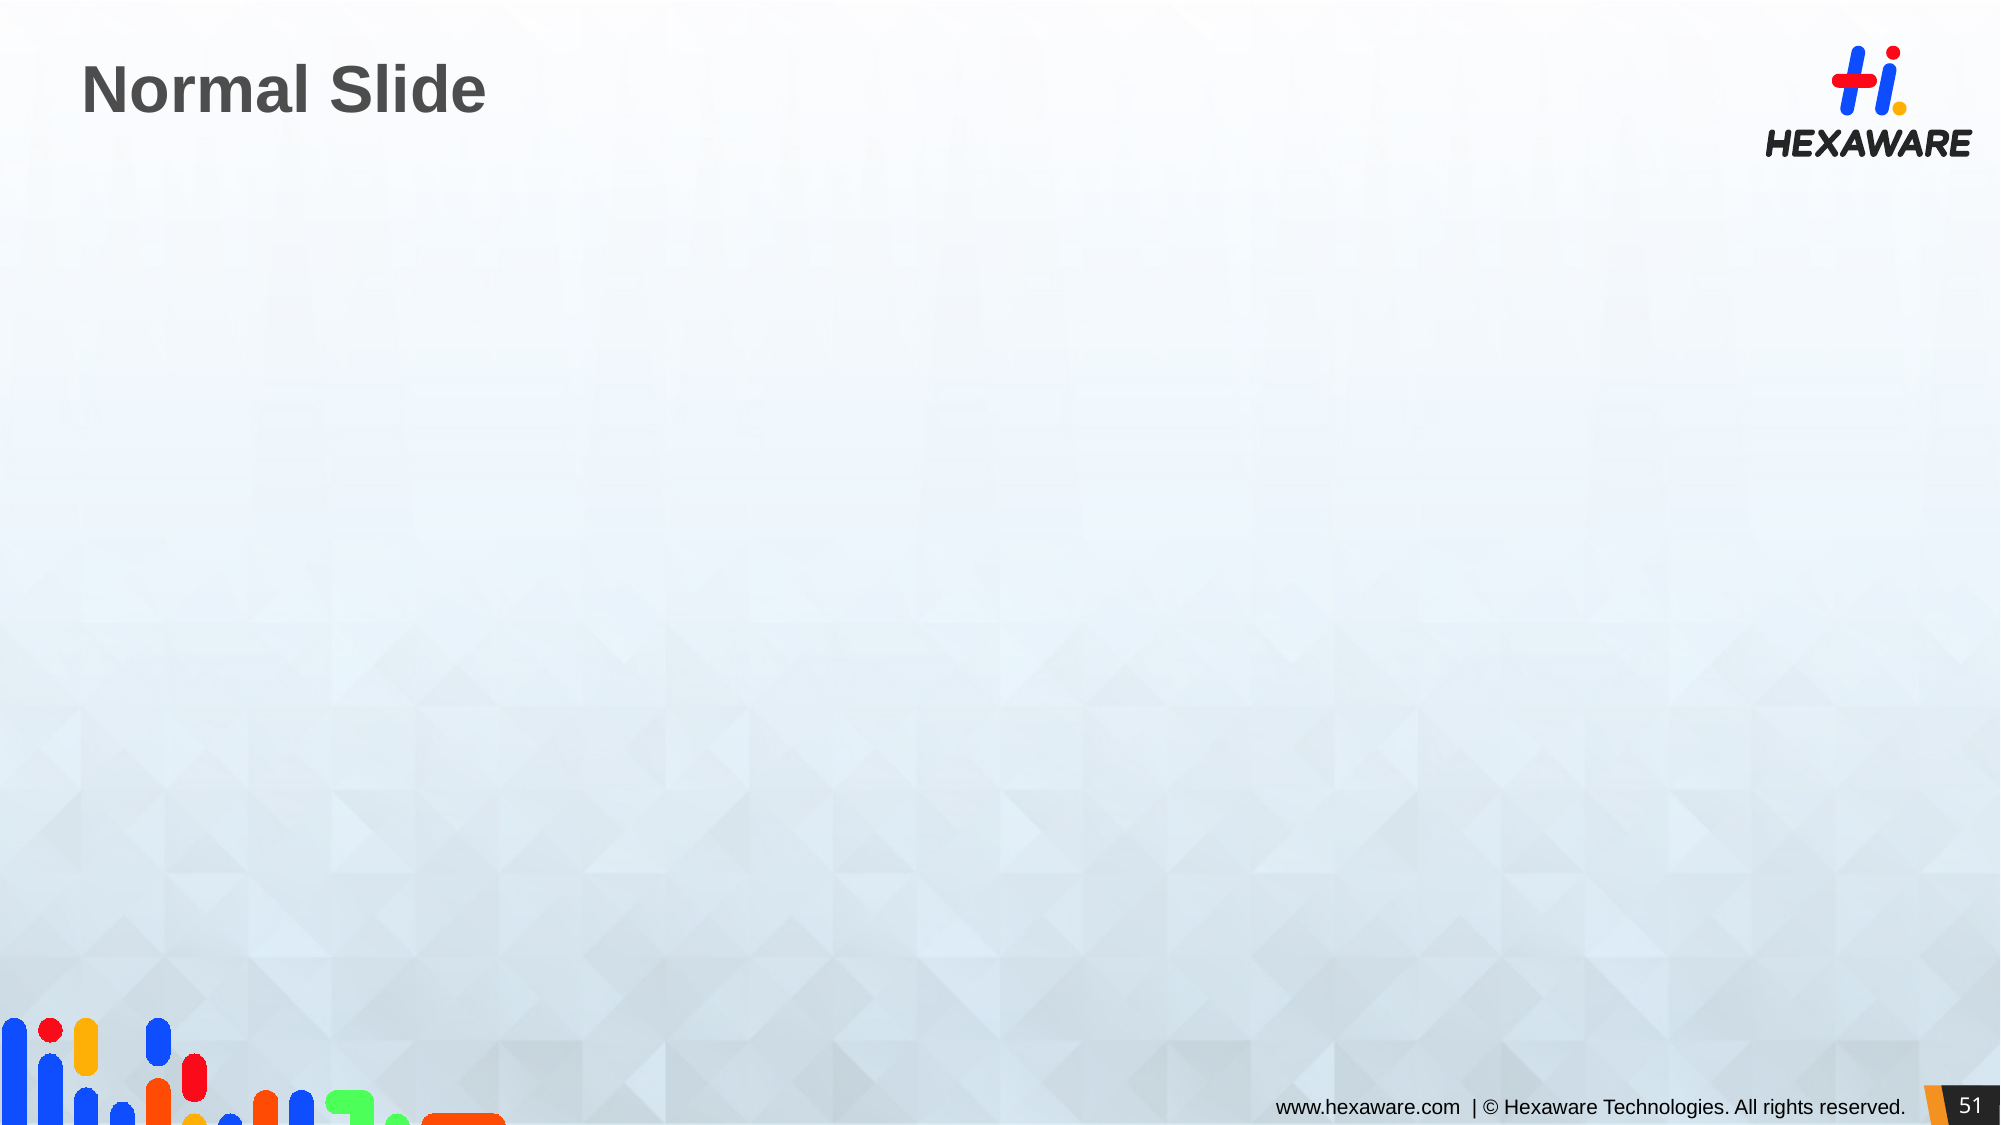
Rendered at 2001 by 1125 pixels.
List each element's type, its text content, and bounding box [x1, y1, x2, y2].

title Normal Slide [70, 35, 1521, 136]
picture [0, 0, 2001, 1125]
